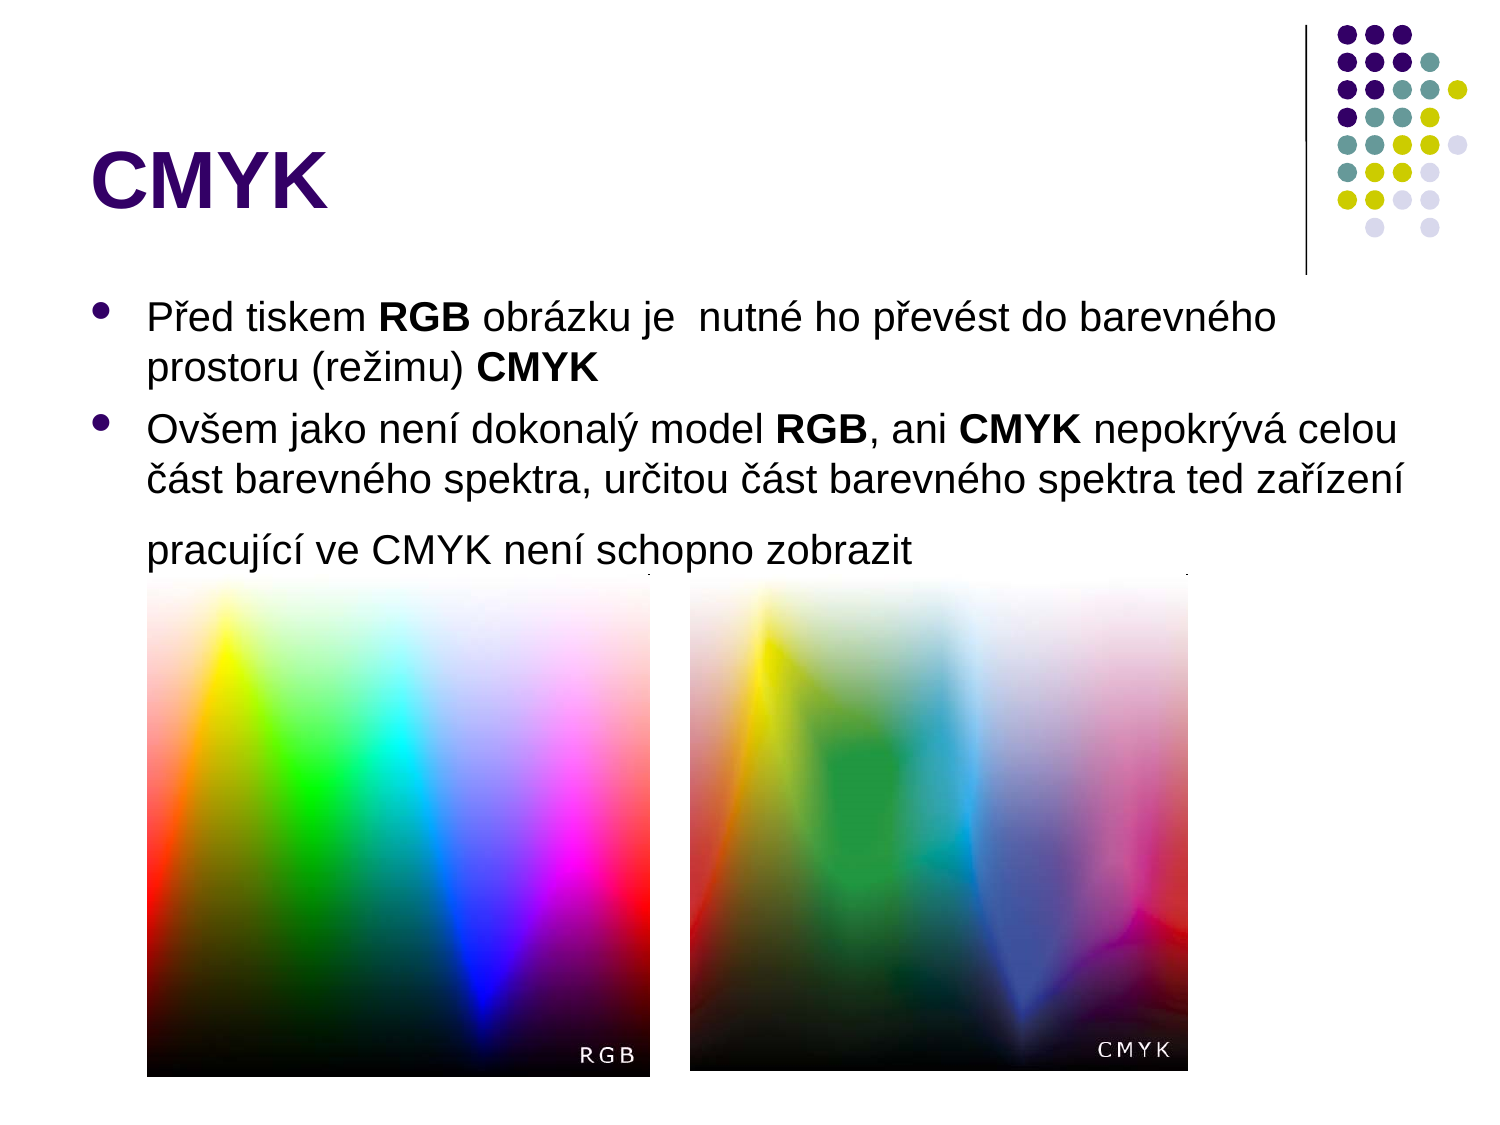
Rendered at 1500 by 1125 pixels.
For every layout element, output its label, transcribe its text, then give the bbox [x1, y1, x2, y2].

picture [147, 573, 650, 1077]
list Před tiskem RGB obrázku je nutné ho převést do barevného prostoru (režimu) CMYK Ovšem jako není dokonalý model RGB, ani CMYK nepokrývá celou část barevného spektra, určitou část barevného spektra ted zařízení pracující ve CMYK není schopno zobrazit [75, 282, 1425, 1006]
title CMYK [75, 20, 1313, 233]
picture [690, 573, 1188, 1071]
